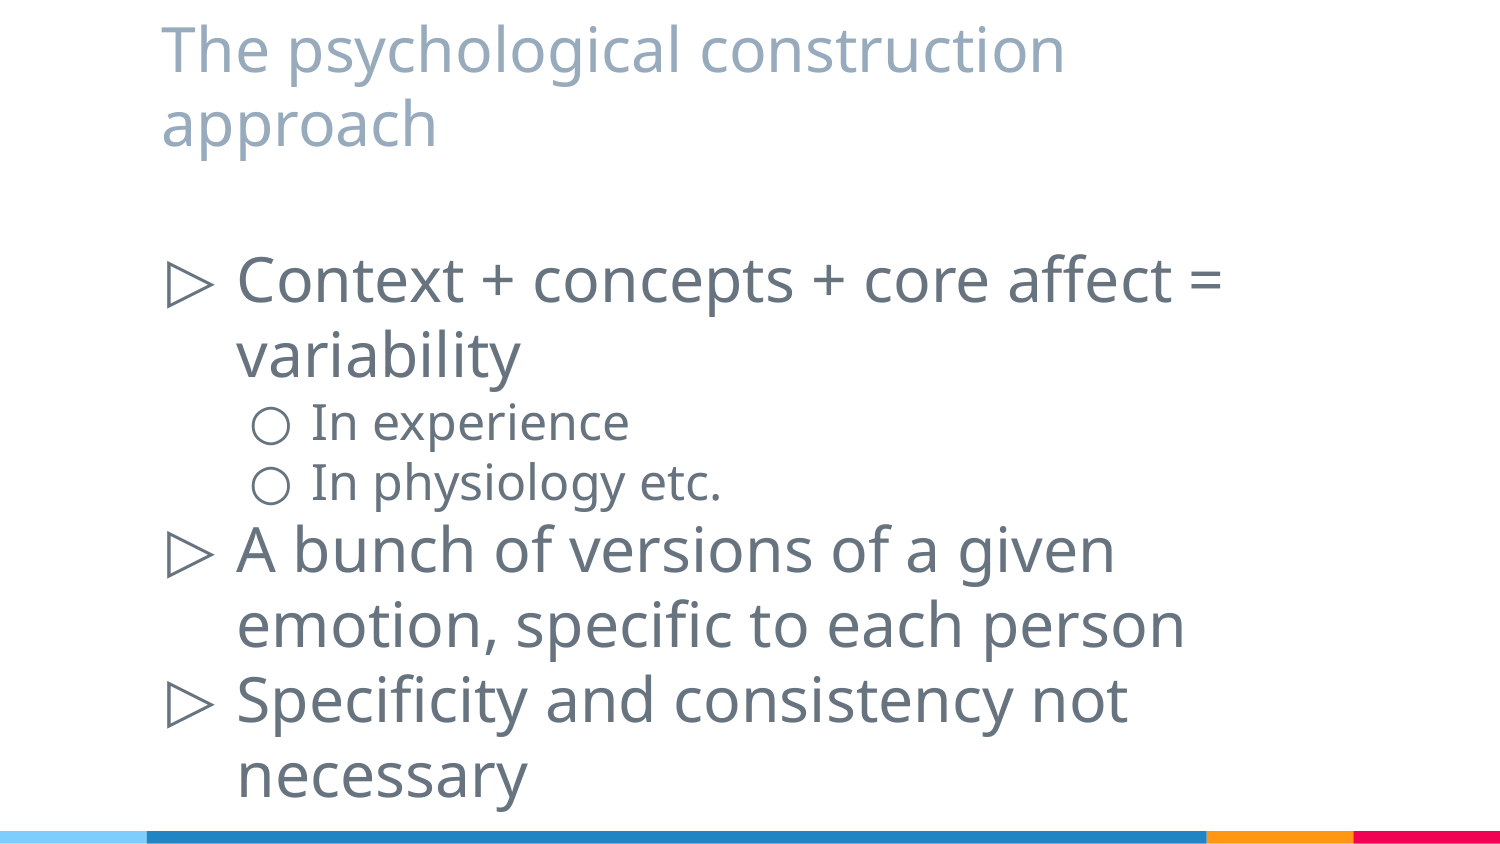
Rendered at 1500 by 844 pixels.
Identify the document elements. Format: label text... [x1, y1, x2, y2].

list Context + concepts + core affect = variability In experience In physiology etc. A bunch of versions of a given emotion, specific to each person Specificity and consistency not necessary [146, 225, 1386, 809]
title The psychological construction approach [146, 33, 1207, 175]
